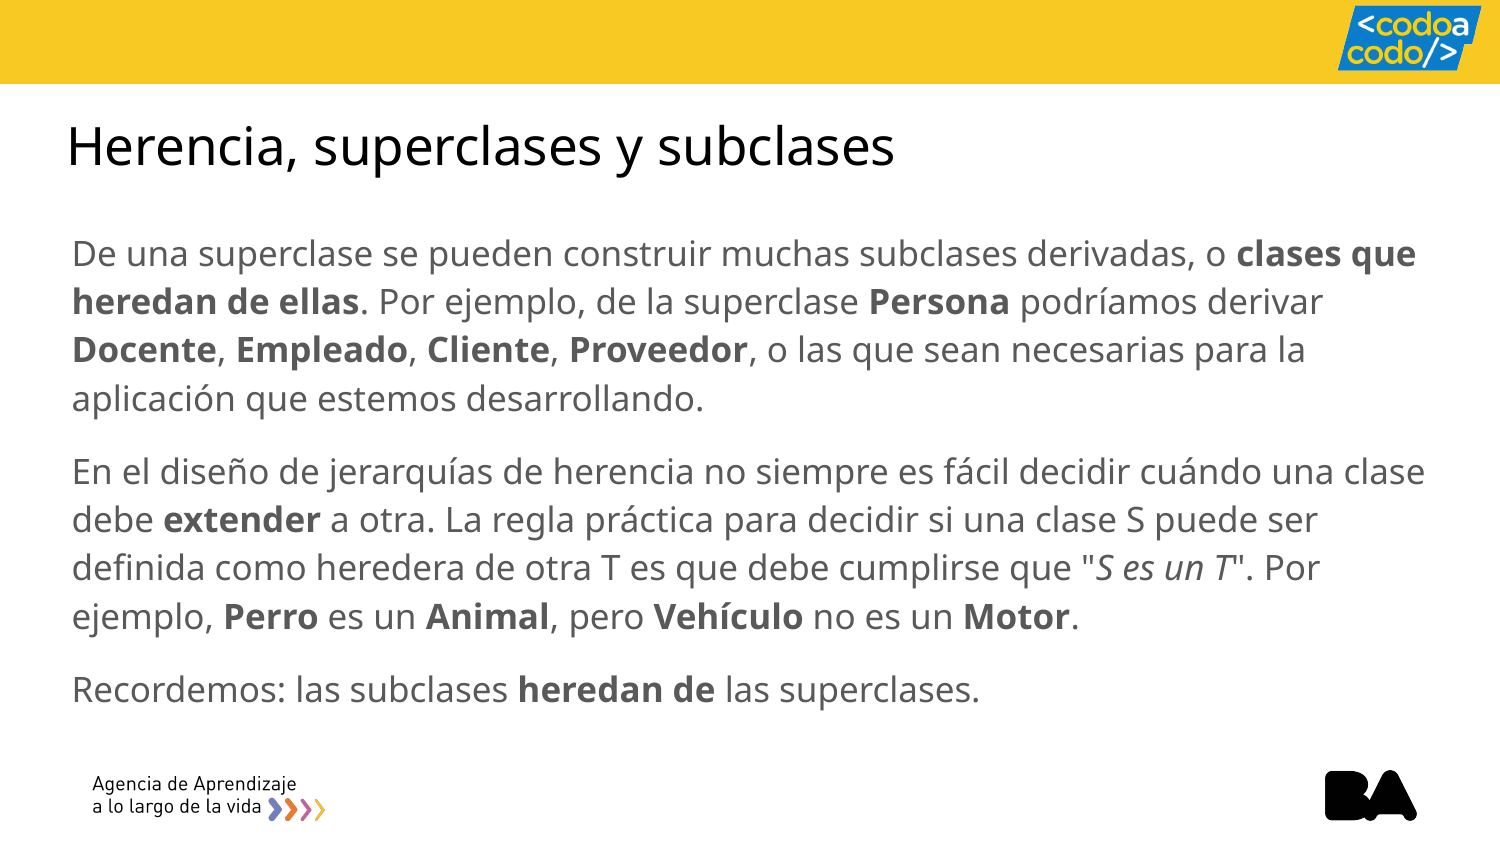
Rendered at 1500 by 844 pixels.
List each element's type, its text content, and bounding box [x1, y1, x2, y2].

picture [1337, 5, 1482, 71]
picture [1325, 770, 1417, 821]
text_box De una superclase se pueden construir muchas subclases derivadas, o clases que heredan de ellas. Por ejemplo, de la superclase Persona podríamos derivar Docente, Empleado, Cliente, Proveedor, o las que sean necesarias para la aplicación que estemos desarrollando. En el diseño de jerarquías de herencia no siempre es fácil decidir cuándo una clase debe extender a otra. La regla práctica para decidir si una clase S puede ser definida como heredera de otra T es que debe cumplirse que "S es un T". Por ejemplo, Perro es un Animal, pero Vehículo no es un Motor. Recordemos: las subclases heredan de las superclases. [71, 210, 1430, 748]
picture [70, 756, 344, 835]
title Herencia, superclases y subclases [51, 98, 1446, 192]
